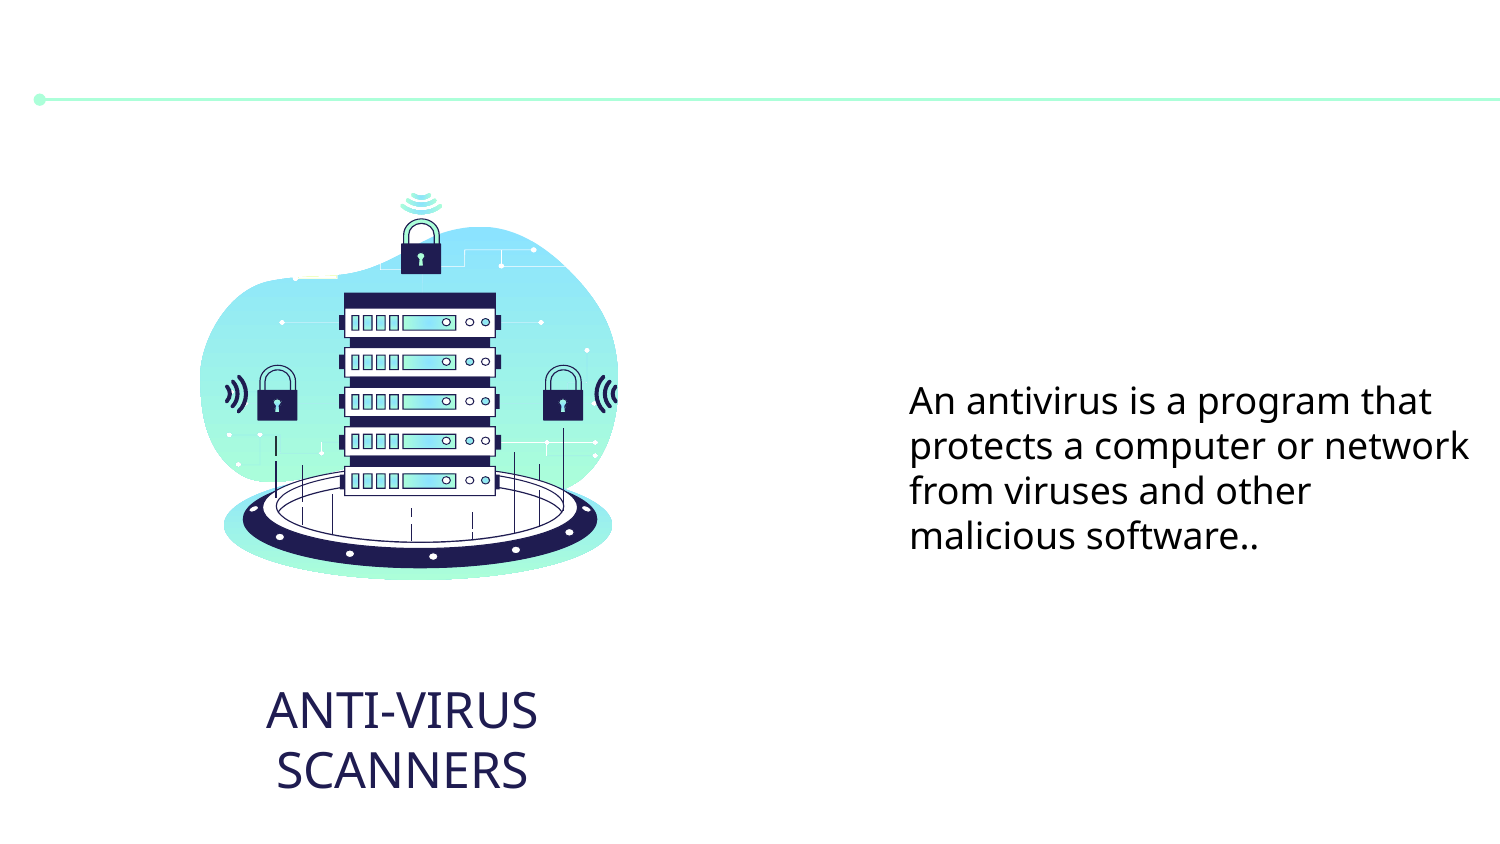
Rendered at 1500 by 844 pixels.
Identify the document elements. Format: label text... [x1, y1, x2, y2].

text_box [200, 192, 628, 581]
title [217, 693, 565, 744]
title [102, 55, 1101, 144]
list An antivirus is a program that protects a computer or network from viruses and other malicious software.. [894, 362, 1493, 844]
title ANTI-VIRUS SCANNERS [126, 663, 679, 742]
